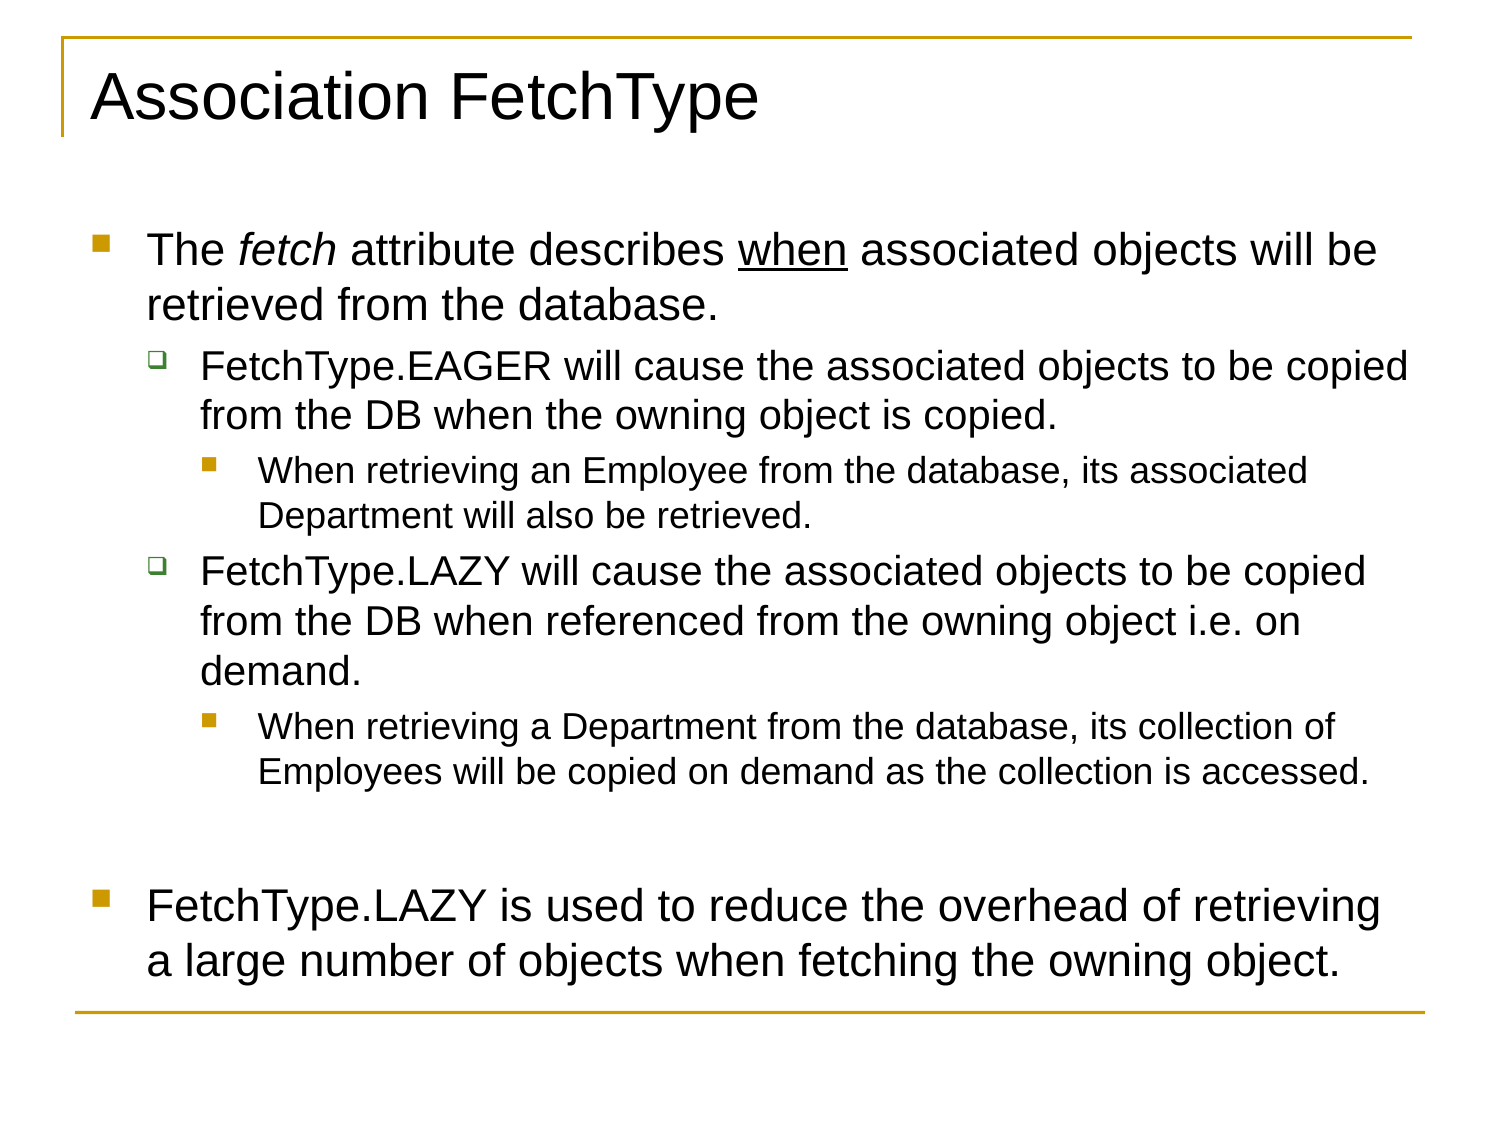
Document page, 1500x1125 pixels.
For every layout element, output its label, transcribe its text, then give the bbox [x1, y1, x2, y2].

title Association FetchType [75, 45, 1425, 212]
list The fetch attribute describes when associated objects will be retrieved from the database. FetchType.EAGER will cause the associated objects to be copied from the DB when the owning object is copied. When retrieving an Employee from the database, its associated Department will also be retrieved. FetchType.LAZY will cause the associated objects to be copied from the DB when referenced from the owning object i.e. on demand. When retrieving a Department from the database, its collection of Employees will be copied on demand as the collection is accessed. FetchType.LAZY is used to reduce the overhead of retrieving a large number of objects when fetching the owning object. [75, 212, 1425, 1006]
